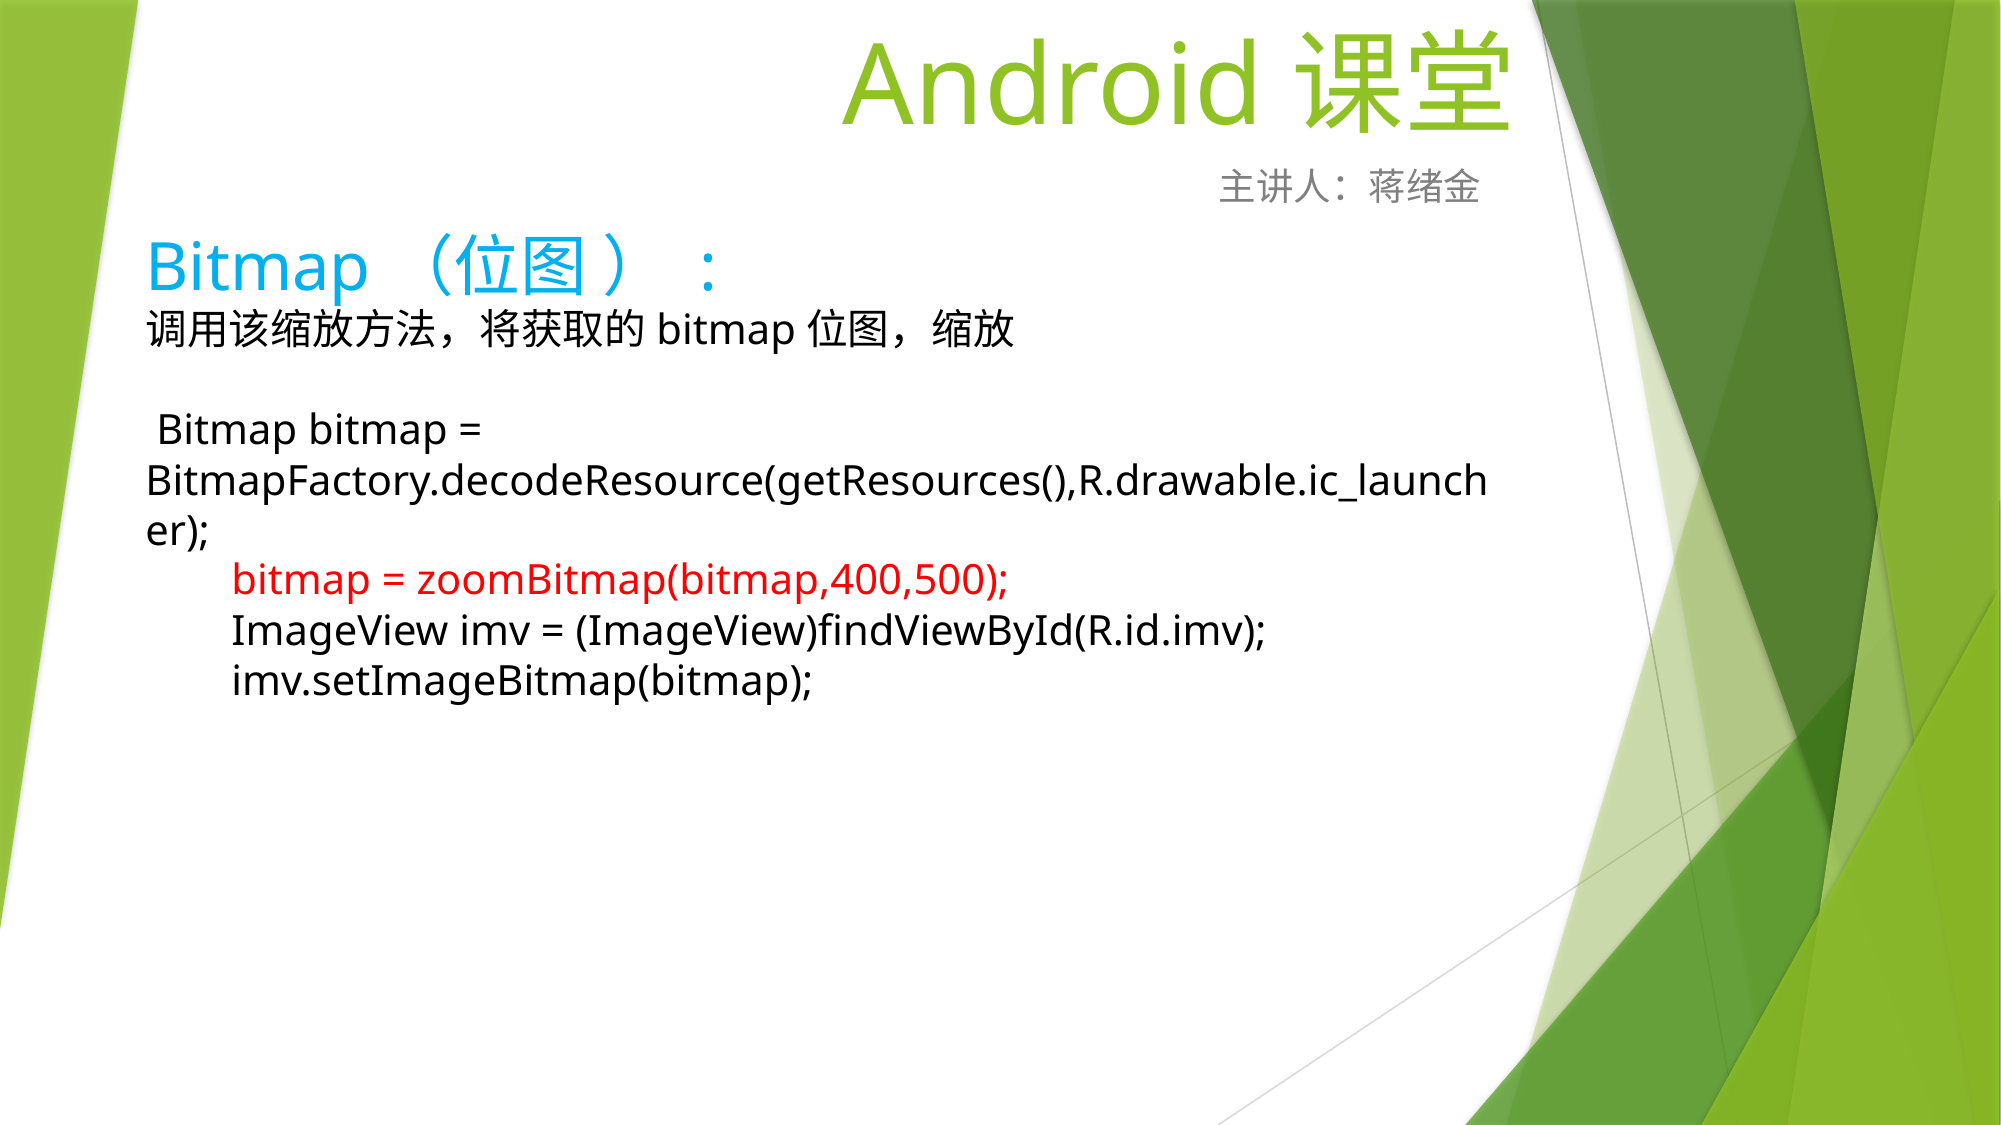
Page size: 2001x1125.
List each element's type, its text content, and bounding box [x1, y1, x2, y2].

title Android课堂 [256, 0, 1531, 155]
text_box Bitmap（位图 ） : 调用该缩放方法，将获取的bitmap位图，缩放 Bitmap bitmap = BitmapFactory.decodeResource(getResources(),R.drawable.ic_launcher); bitmap = zoomBitmap(bitmap,400,500); ImageView imv = (ImageView)findViewById(R.id.imv); imv.setImageBitmap(bitmap); [130, 215, 1514, 711]
subtitle 主讲人：蒋绪金 [210, 154, 1514, 215]
